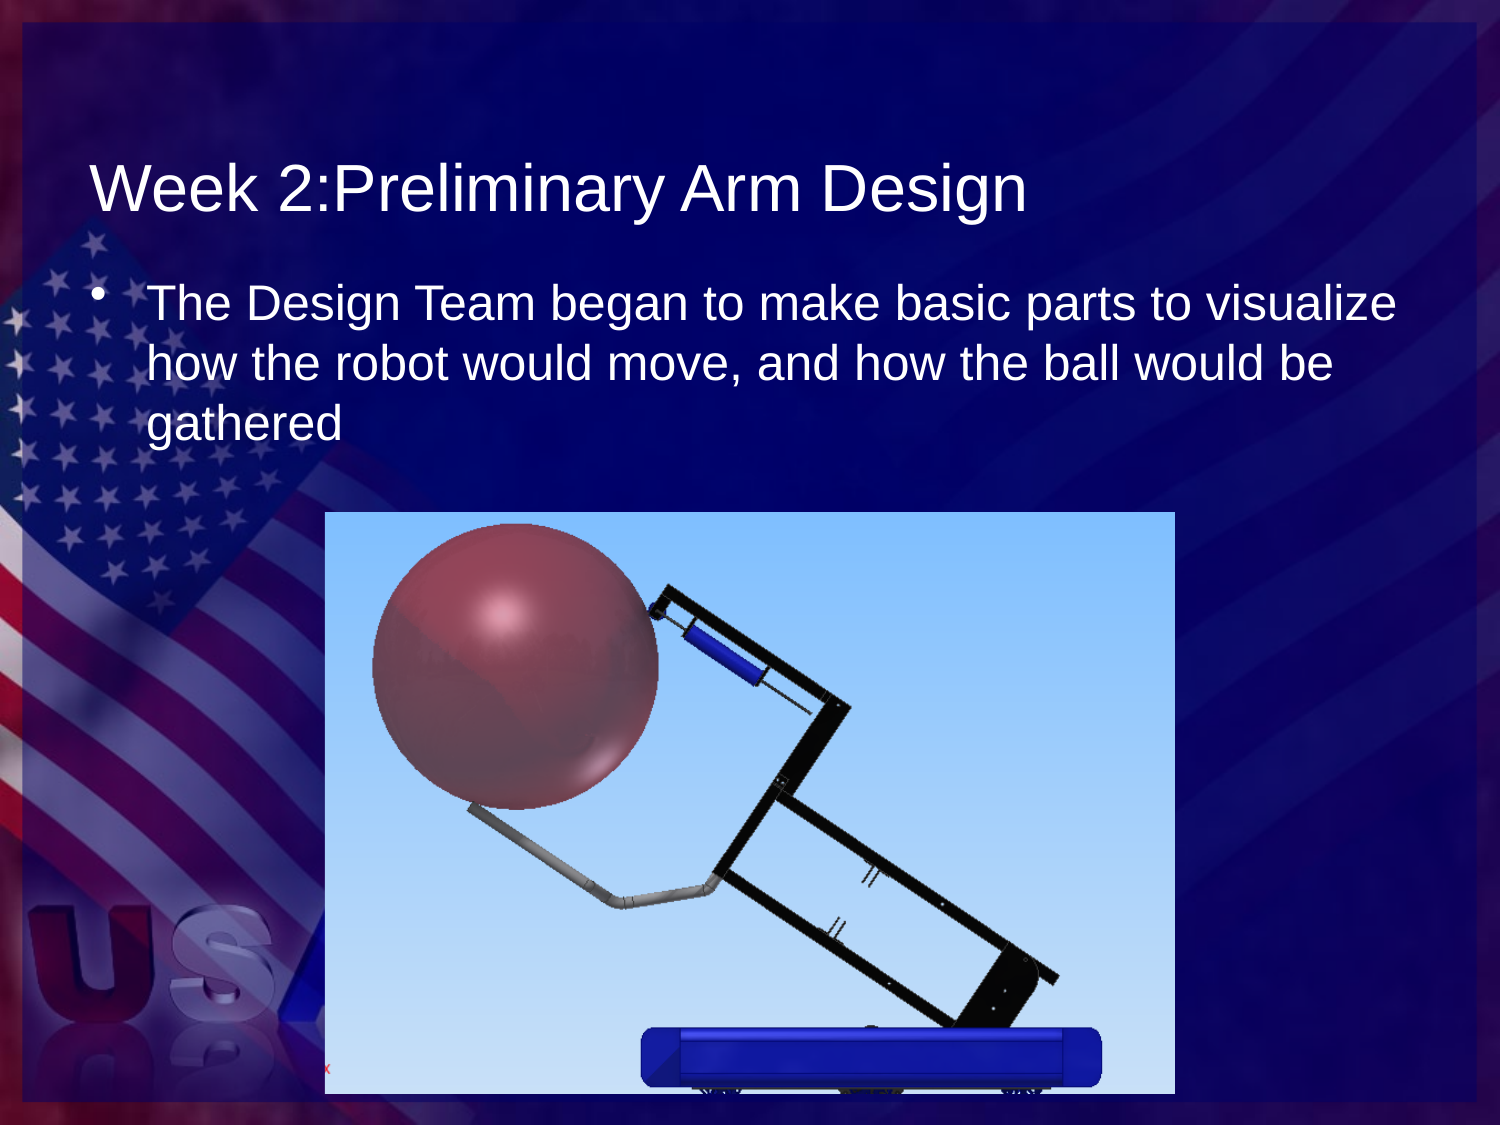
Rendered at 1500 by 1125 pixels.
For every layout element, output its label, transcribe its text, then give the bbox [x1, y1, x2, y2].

title Week 2:Preliminary Arm Design [74, 45, 1425, 233]
picture [0, 0, 1500, 1125]
list The Design Team began to make basic parts to visualize how the robot would move, and how the ball would be gathered [74, 262, 1425, 1005]
